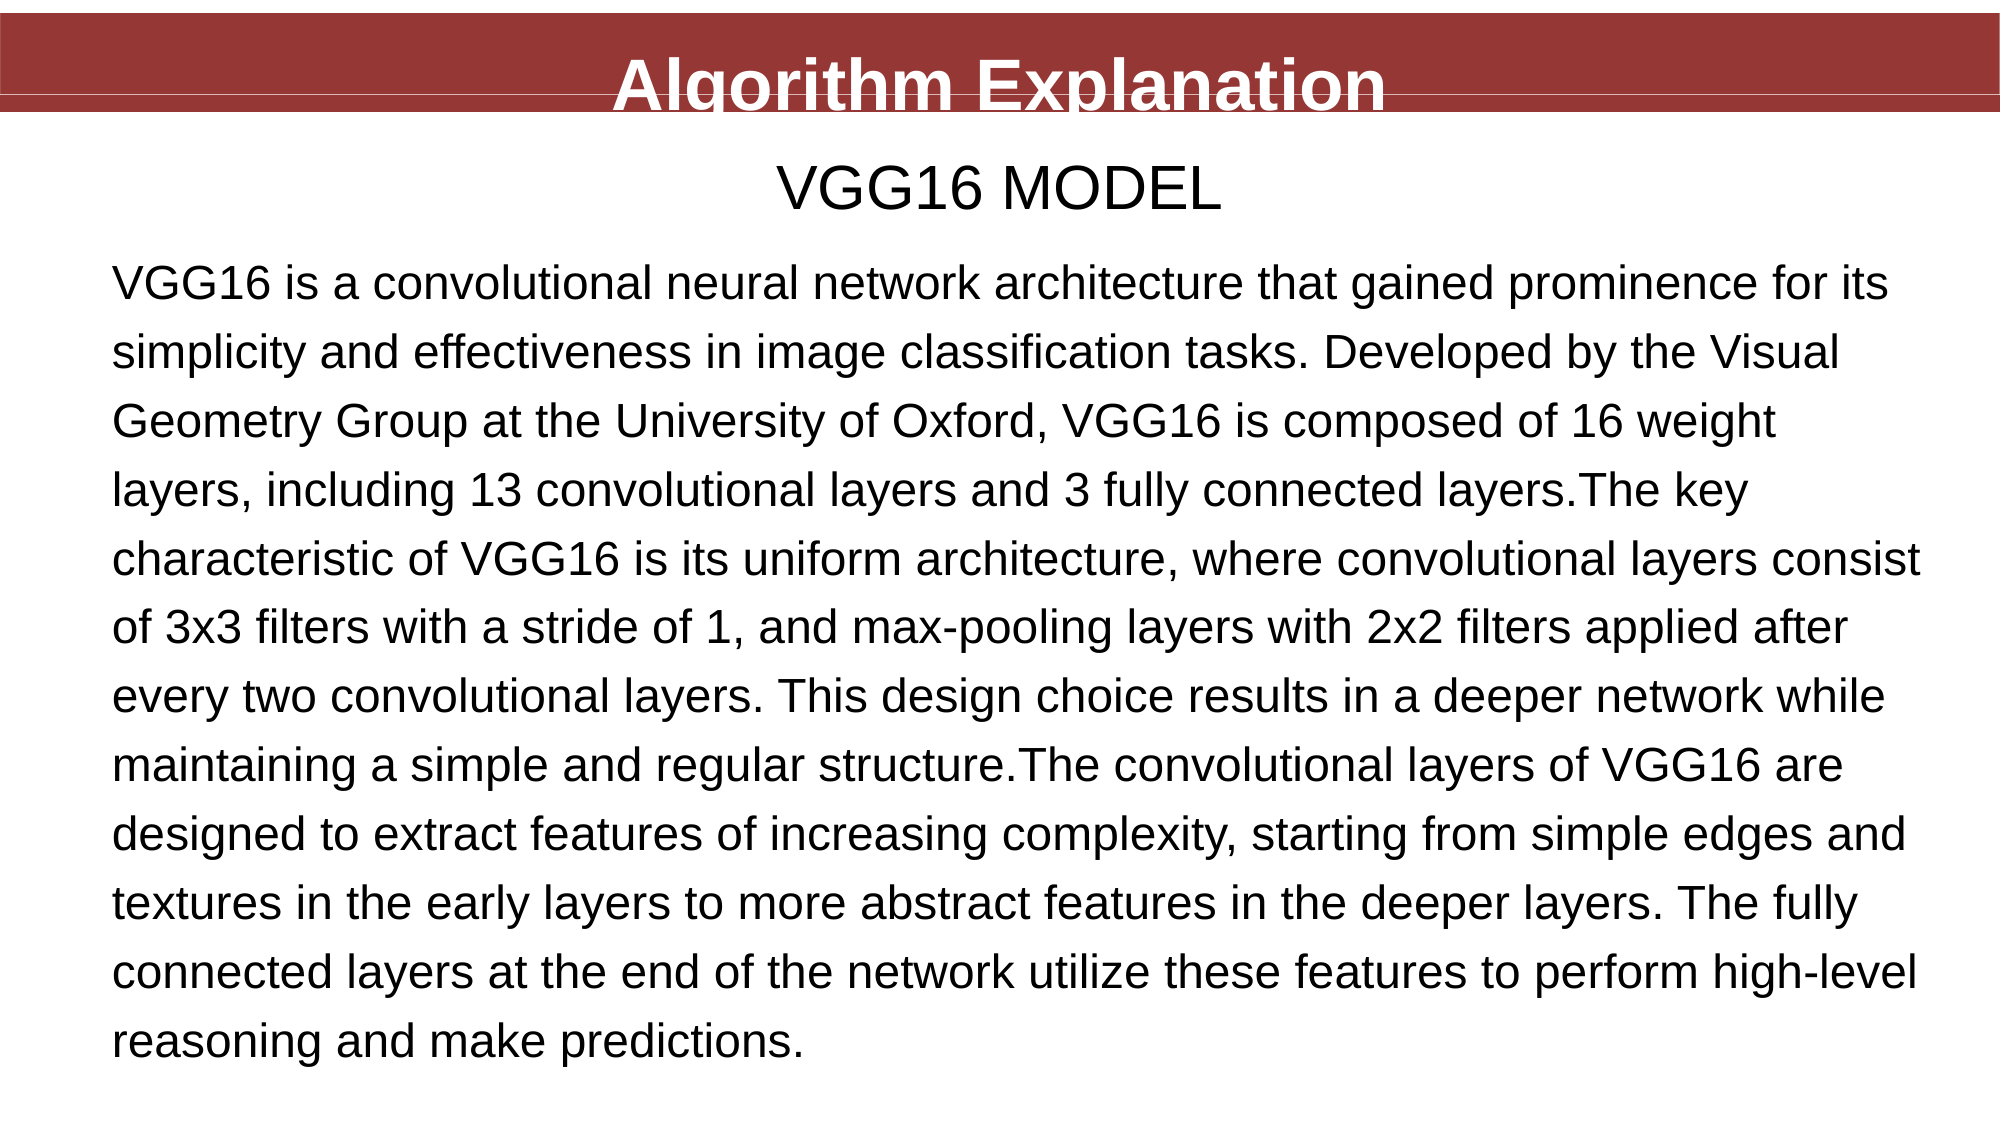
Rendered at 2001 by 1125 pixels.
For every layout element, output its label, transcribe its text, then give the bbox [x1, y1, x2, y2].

text_box VGG16 MODEL [500, 125, 1500, 232]
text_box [0, 6, 2000, 113]
text_box VGG16 is a convolutional neural network architecture that gained prominence for its simplicity and effectiveness in image classification tasks. Developed by the Visual Geometry Group at the University of Oxford, VGG16 is composed of 16 weight layers, including 13 convolutional layers and 3 fully connected layers.The key characteristic of VGG16 is its uniform architecture, where convolutional layers consist of 3x3 filters with a stride of 1, and max-pooling layers with 2x2 filters applied after every two convolutional layers. This design choice results in a deeper network while maintaining a simple and regular structure.The convolutional layers of VGG16 are designed to extract features of increasing complexity, starting from simple edges and textures in the early layers to more abstract features in the deeper layers. The fully connected layers at the end of the network utilize these features to perform high-level reasoning and make predictions. [97, 232, 1944, 1018]
